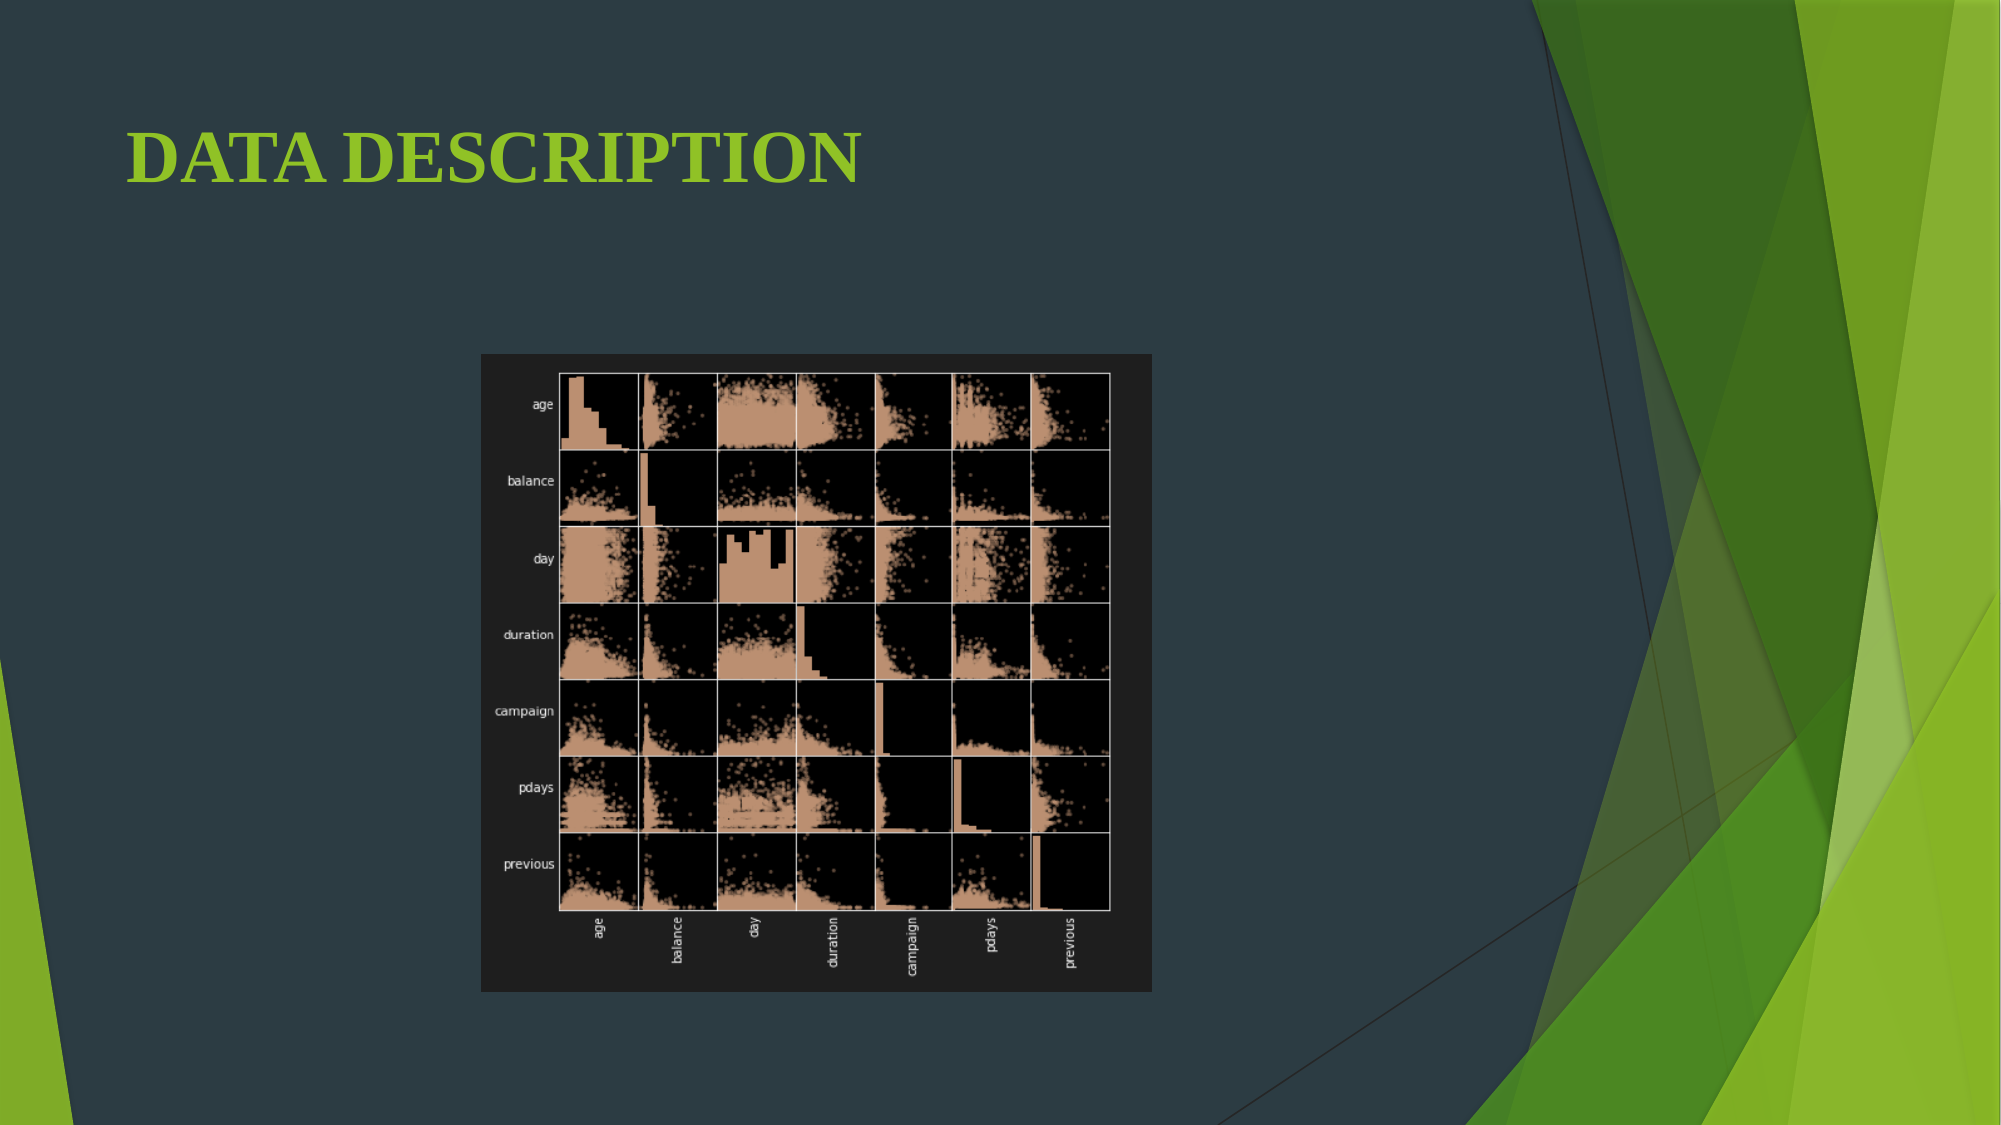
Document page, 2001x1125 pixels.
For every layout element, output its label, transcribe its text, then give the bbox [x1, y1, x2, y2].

title DATA DESCRIPTION [111, 99, 1522, 317]
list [480, 353, 1152, 992]
